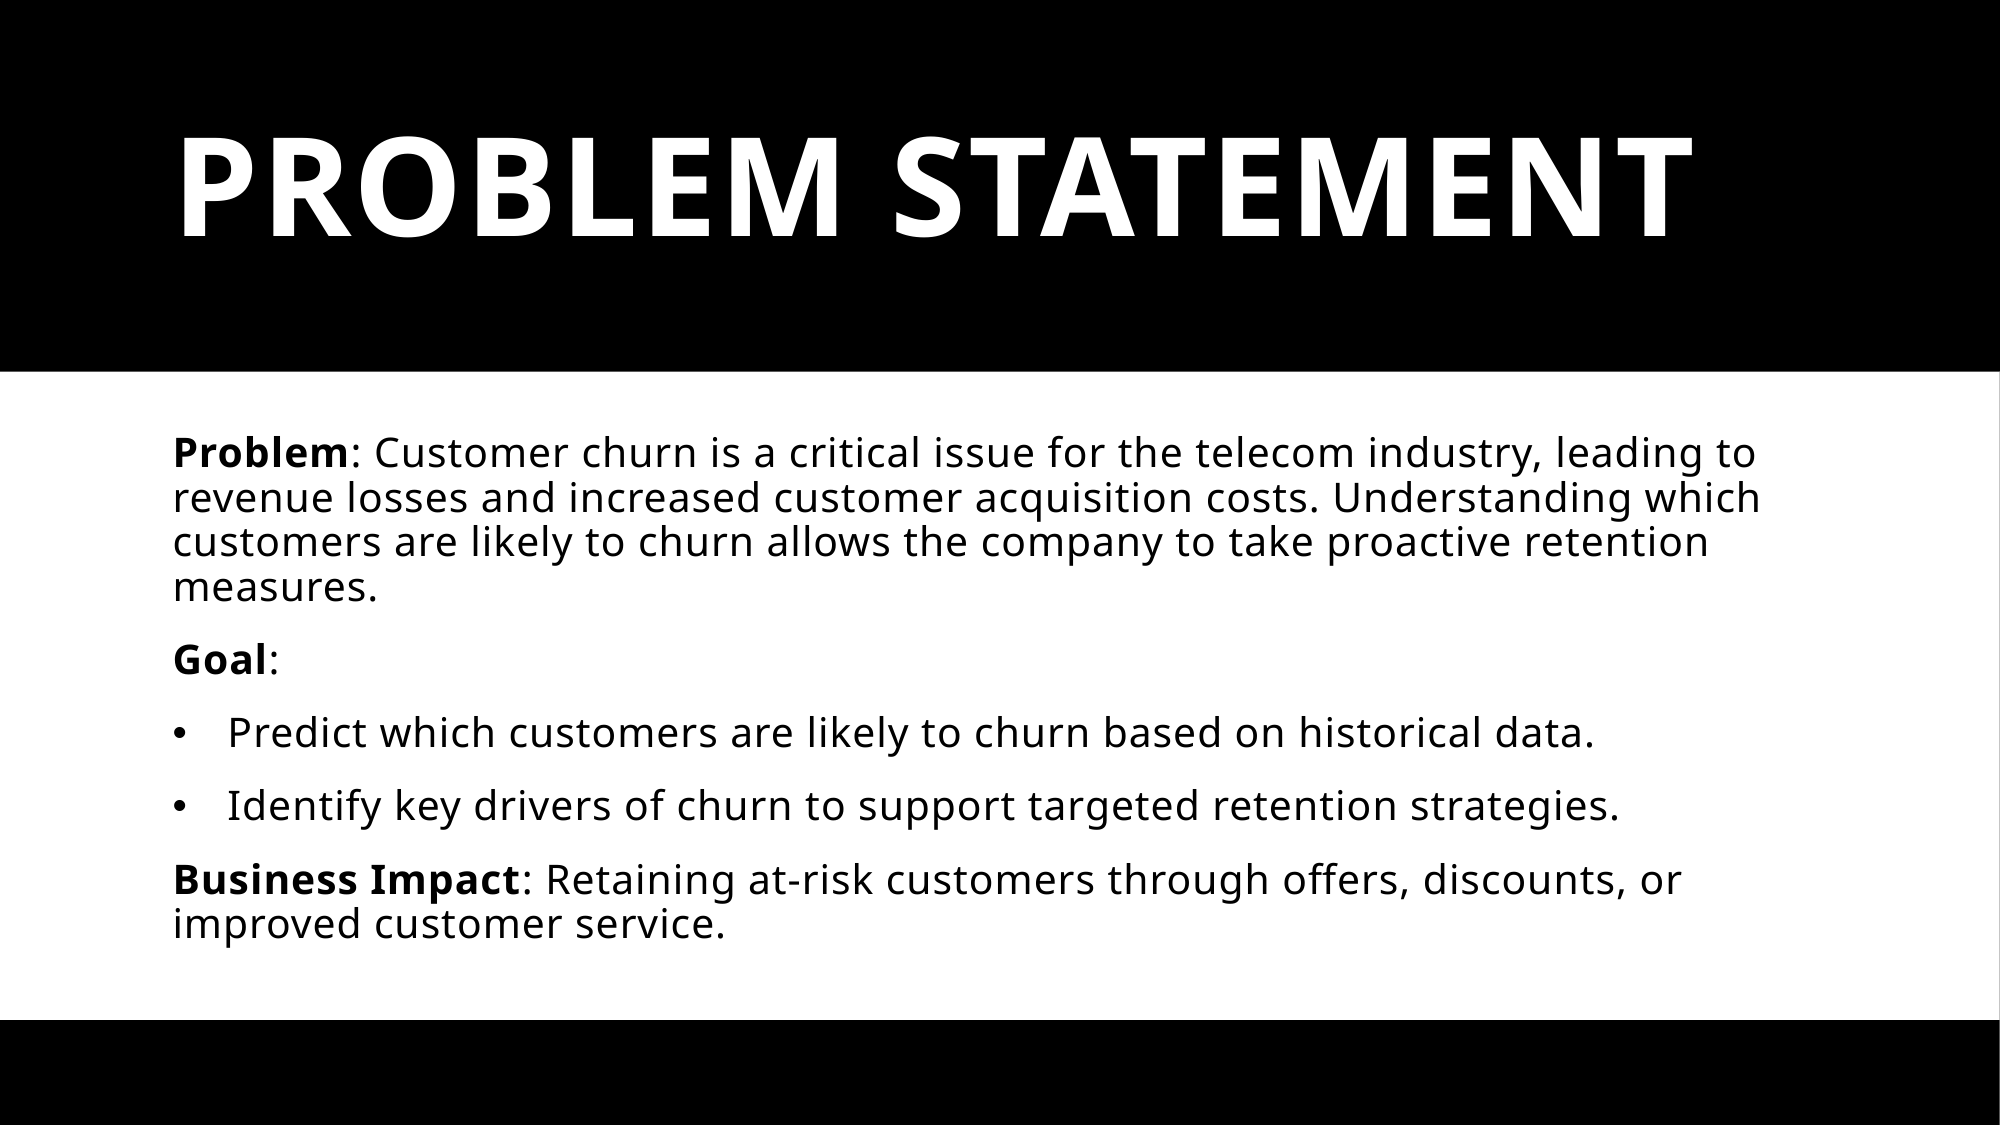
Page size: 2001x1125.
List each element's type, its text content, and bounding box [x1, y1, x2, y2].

text_box [0, 0, 2000, 370]
title Problem Statement [157, 52, 1842, 332]
text_box [0, 370, 2000, 1021]
text_box [0, 1021, 2000, 1125]
list Problem: Customer churn is a critical issue for the telecom industry, leading to revenue losses and increased customer acquisition costs. Understanding which customers are likely to churn allows the company to take proactive retention measures. Goal: Predict which customers are likely to churn based on historical data. Identify key drivers of churn to support targeted retention strategies. Business Impact: Retaining at-risk customers through offers, discounts, or improved customer service. [157, 424, 1842, 959]
